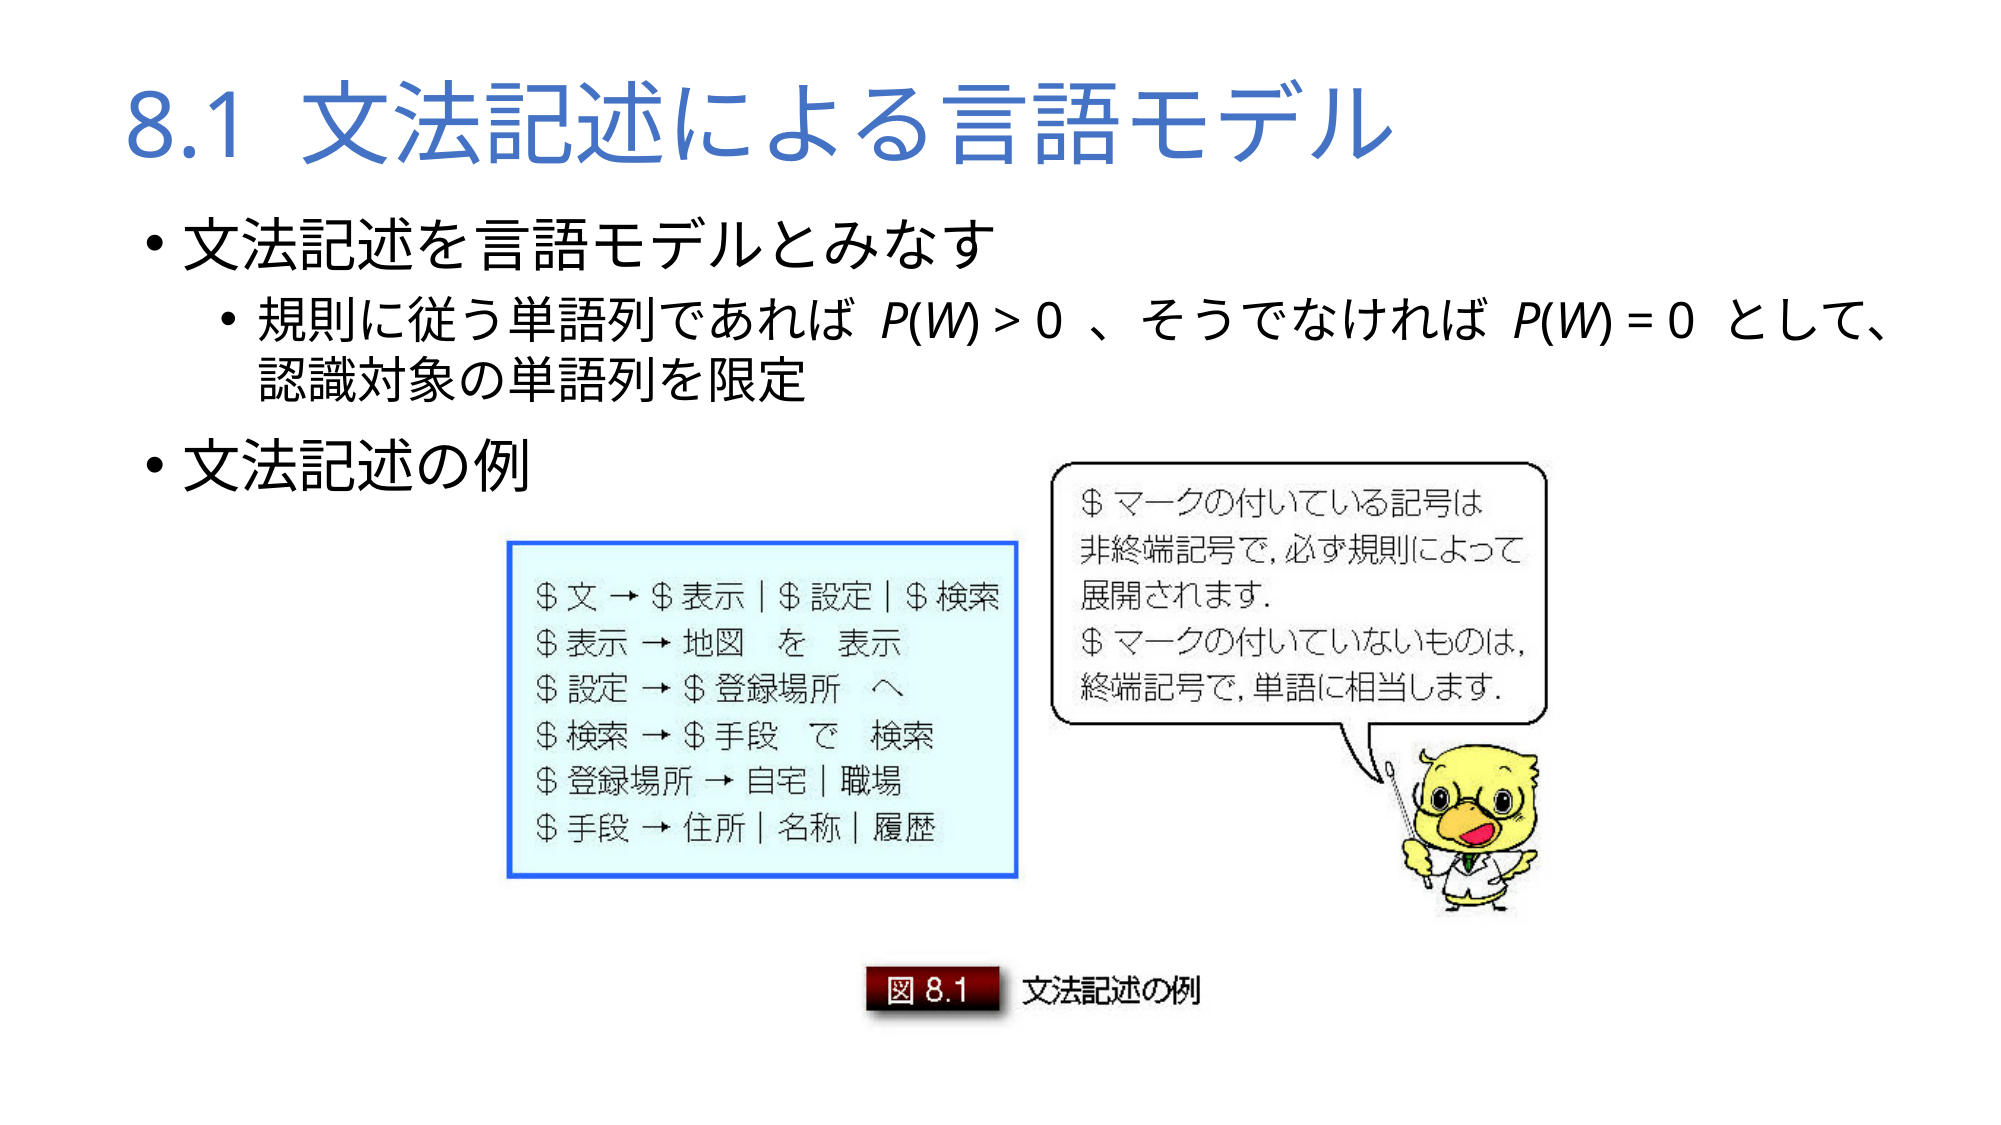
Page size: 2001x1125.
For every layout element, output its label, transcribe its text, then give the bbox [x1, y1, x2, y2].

picture [463, 421, 1586, 1043]
list 文法記述を言語モデルとみなす 規則に従う単語列であれば P(W) > 0 、そうでなければ P(W) = 0 として、認識対象の単語列を限定 文法記述の例 [129, 200, 1901, 957]
title 8.1 文法記述による言語モデル [109, 55, 1442, 201]
